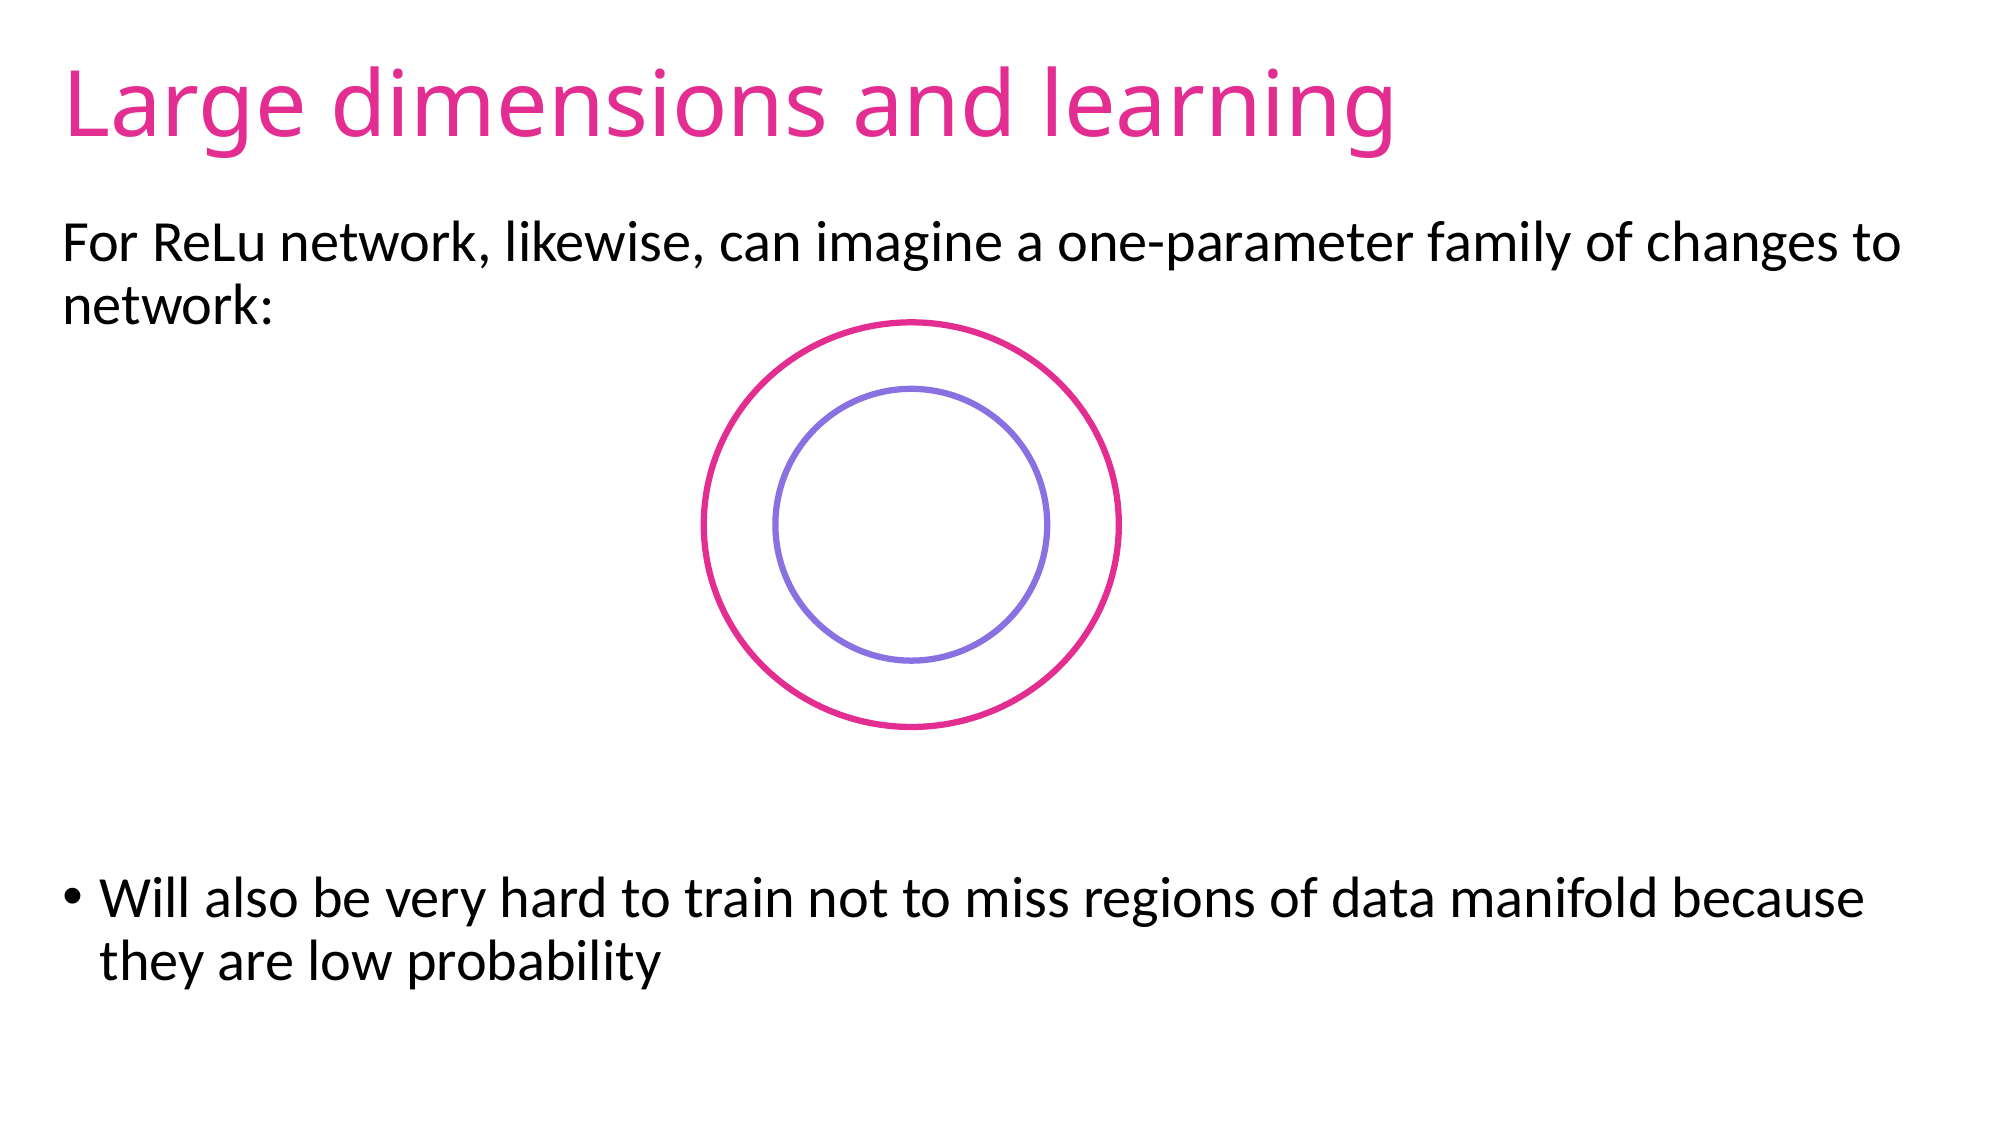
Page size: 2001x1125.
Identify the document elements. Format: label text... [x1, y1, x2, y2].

text_box [774, 387, 1049, 662]
list For ReLu network, likewise, can imagine a one-parameter family of changes to network: Will also be very hard to train not to miss regions of data manifold because they are low probability [47, 203, 1955, 1125]
title Large dimensions and learning [47, 32, 1955, 181]
text_box [702, 321, 1120, 729]
